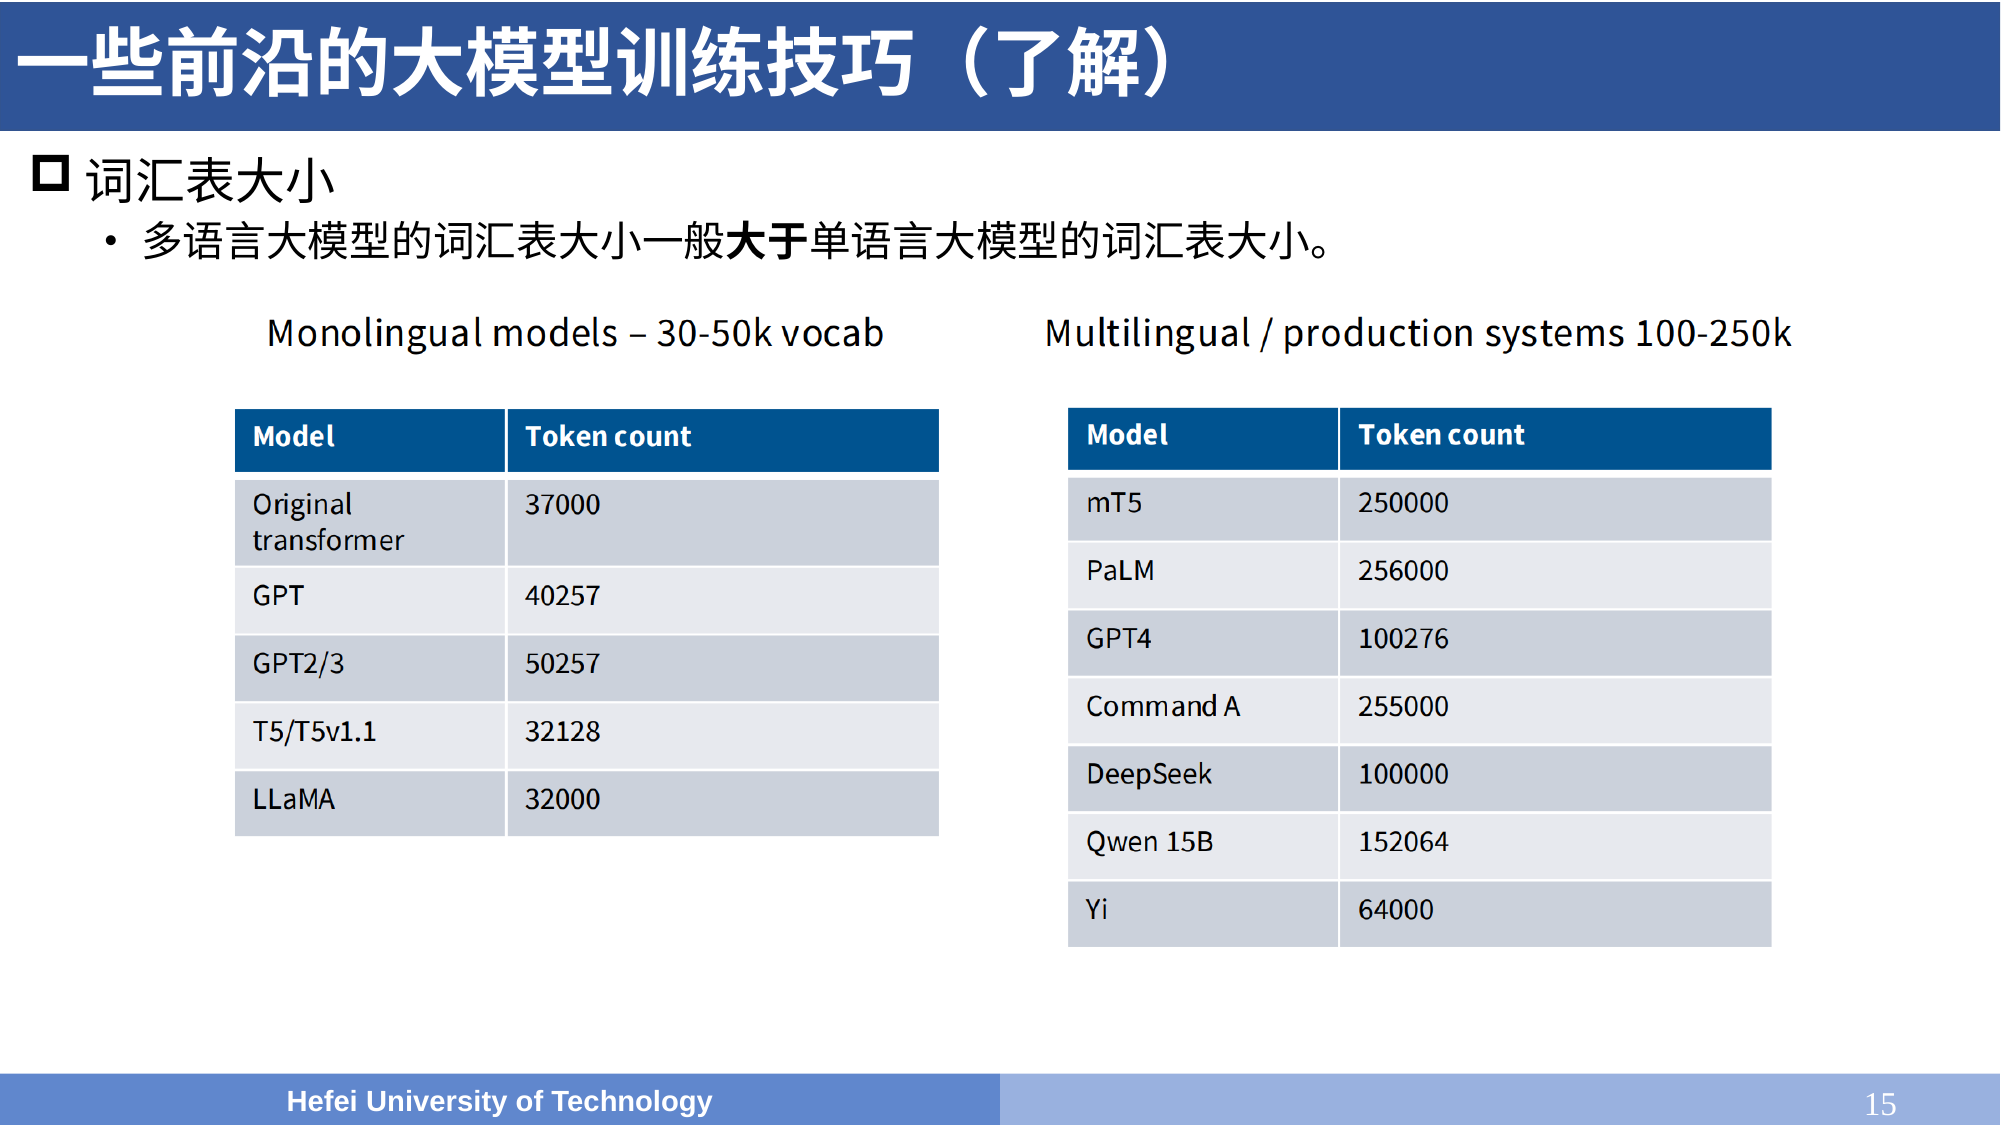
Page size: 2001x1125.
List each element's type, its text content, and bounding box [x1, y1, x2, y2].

list 词汇表大小 多语言大模型的词汇表大小一般大于单语言大模型的词汇表大小。 [13, 148, 1966, 1063]
slide_number 15 [1462, 1073, 1913, 1125]
picture [198, 300, 1802, 959]
title 一些前沿的大模型训练技巧（了解） [0, 3, 1937, 131]
